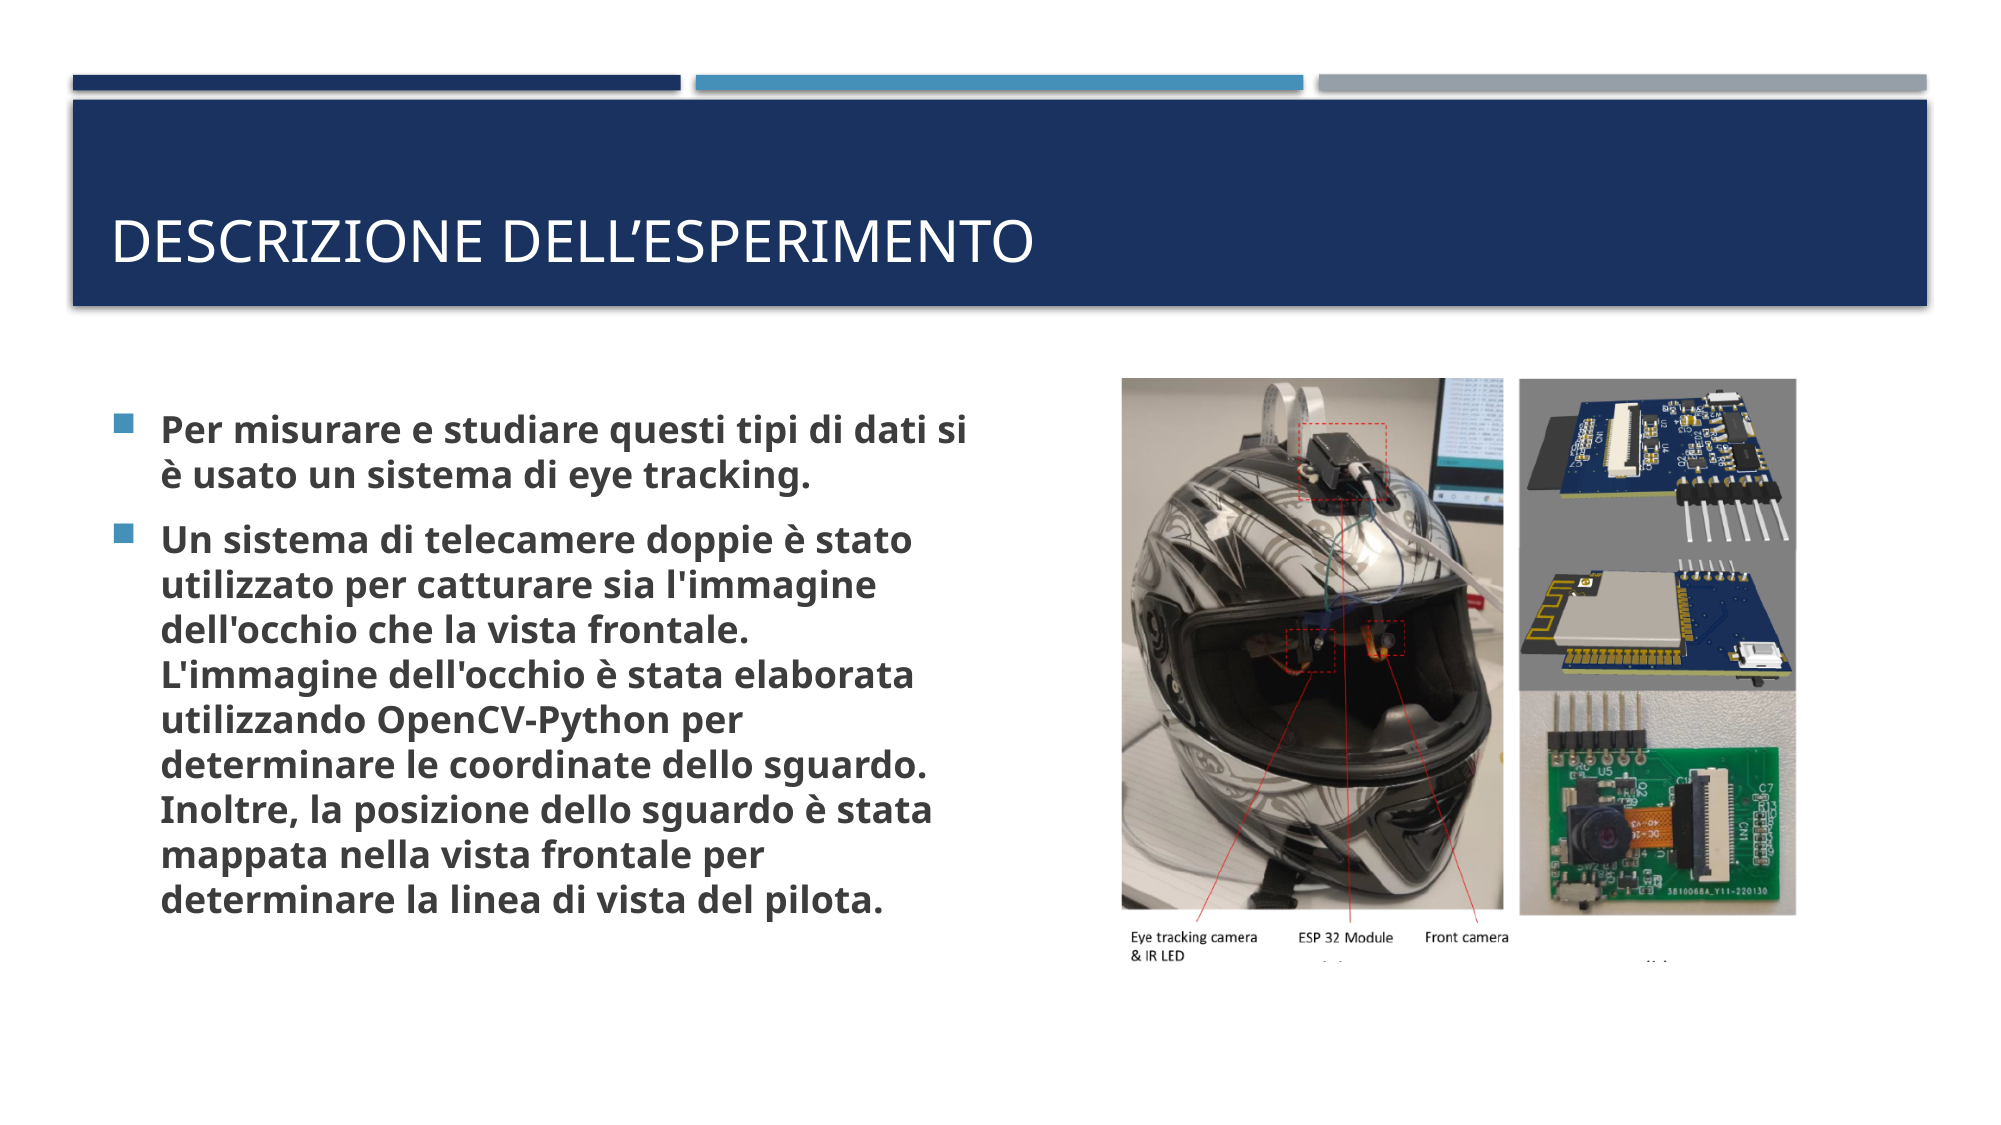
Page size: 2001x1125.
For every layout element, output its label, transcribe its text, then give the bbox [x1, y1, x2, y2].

title descrizione dell’esperimento [95, 119, 1905, 282]
list Per misurare e studiare questi tipi di dati si è usato un sistema di eye tracking. Un sistema di telecamere doppie è stato utilizzato per catturare sia l'immagine dell'occhio che la vista frontale. L'immagine dell'occhio è stata elaborata utilizzando OpenCV-Python per determinare le coordinate dello sguardo. Inoltre, la posizione dello sguardo è stata mappata nella vista frontale per determinare la linea di vista del pilota. [95, 365, 985, 962]
picture [1104, 364, 1815, 962]
